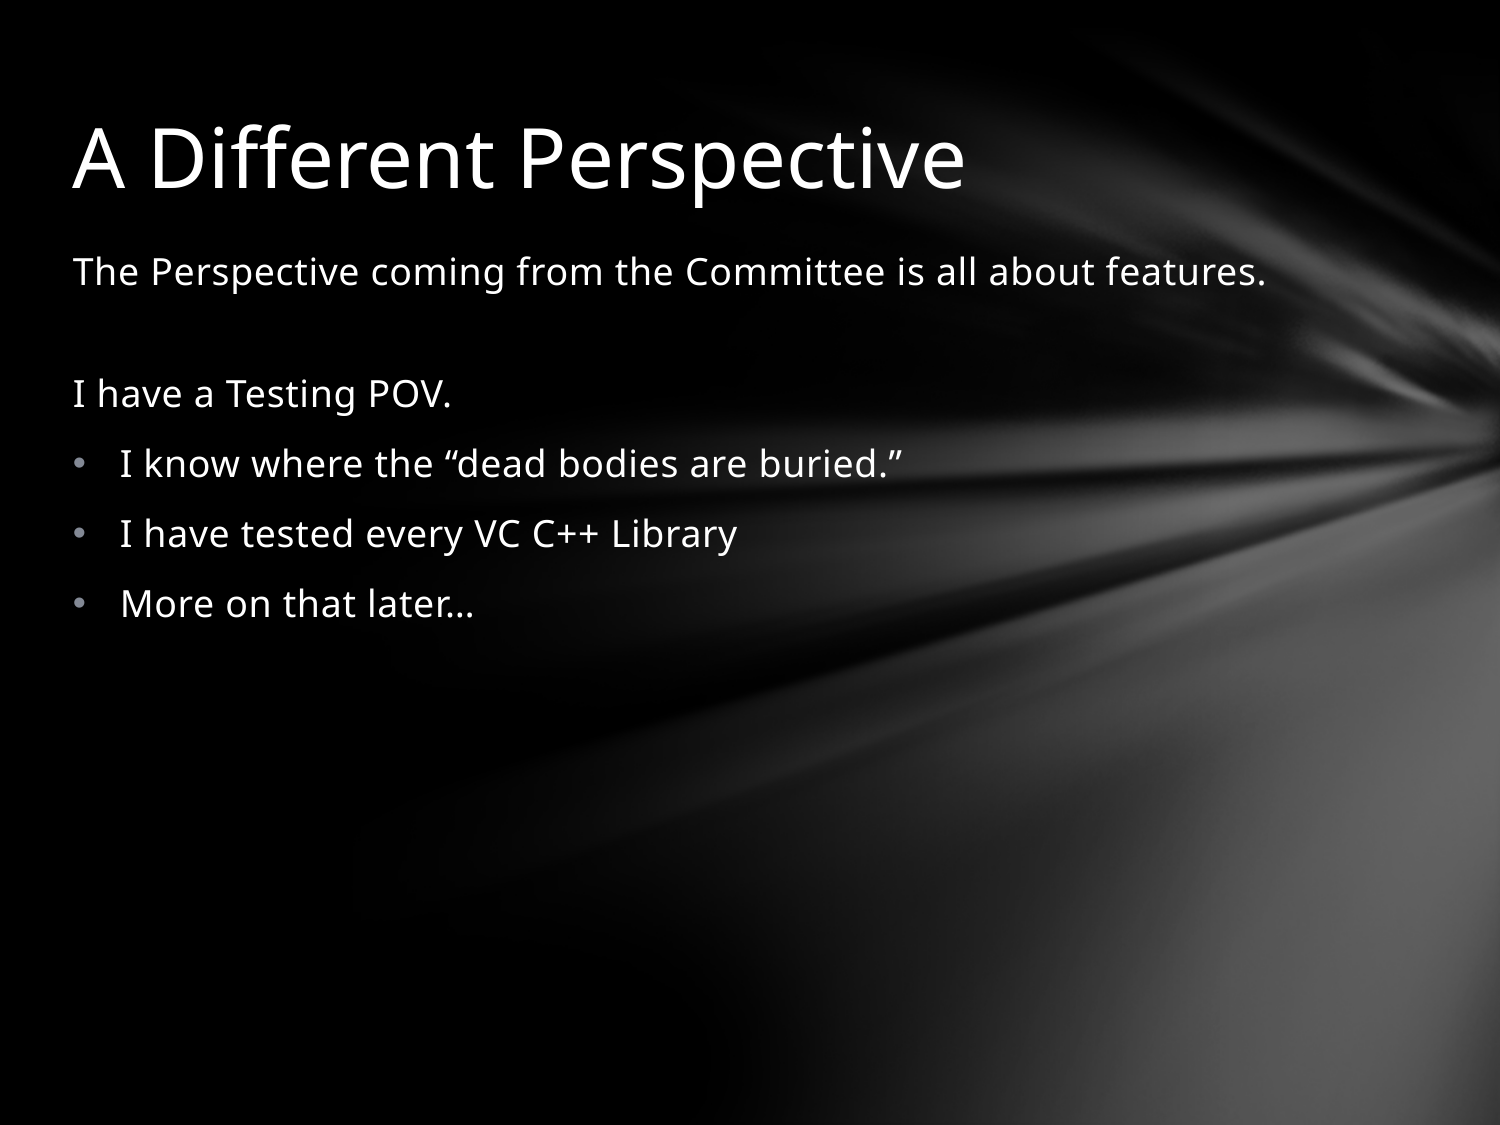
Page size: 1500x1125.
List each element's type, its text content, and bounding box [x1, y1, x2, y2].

title A Different Perspective [57, 37, 1318, 213]
list The Perspective coming from the Committee is all about features. I have a Testing POV. I know where the “dead bodies are buried.” I have tested every VC C++ Library More on that later… [57, 239, 1318, 1015]
